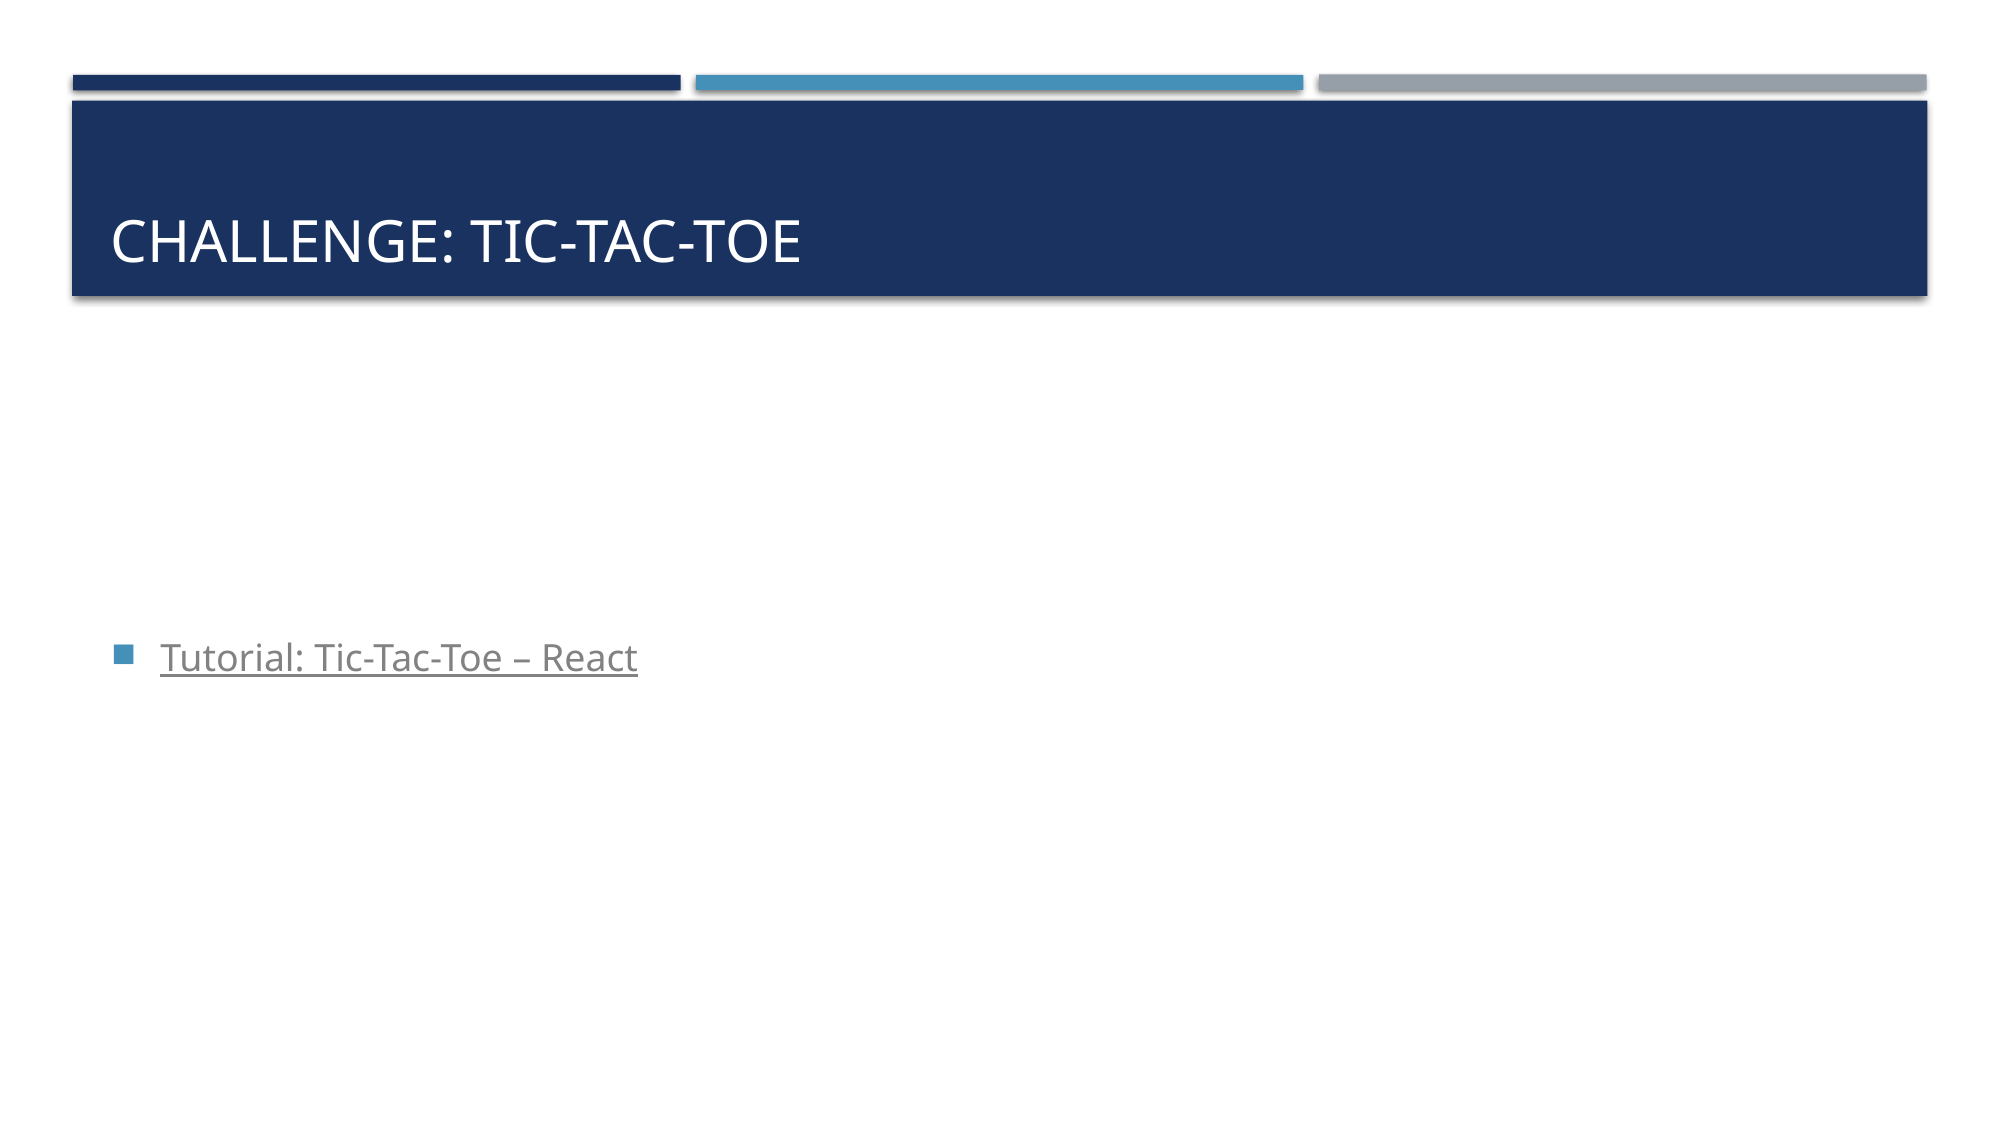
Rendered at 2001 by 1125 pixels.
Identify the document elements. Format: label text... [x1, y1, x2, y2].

title Challenge: Tic-Tac-Toe [95, 115, 1905, 282]
list Tutorial: Tic-Tac-Toe – React [95, 357, 1905, 962]
